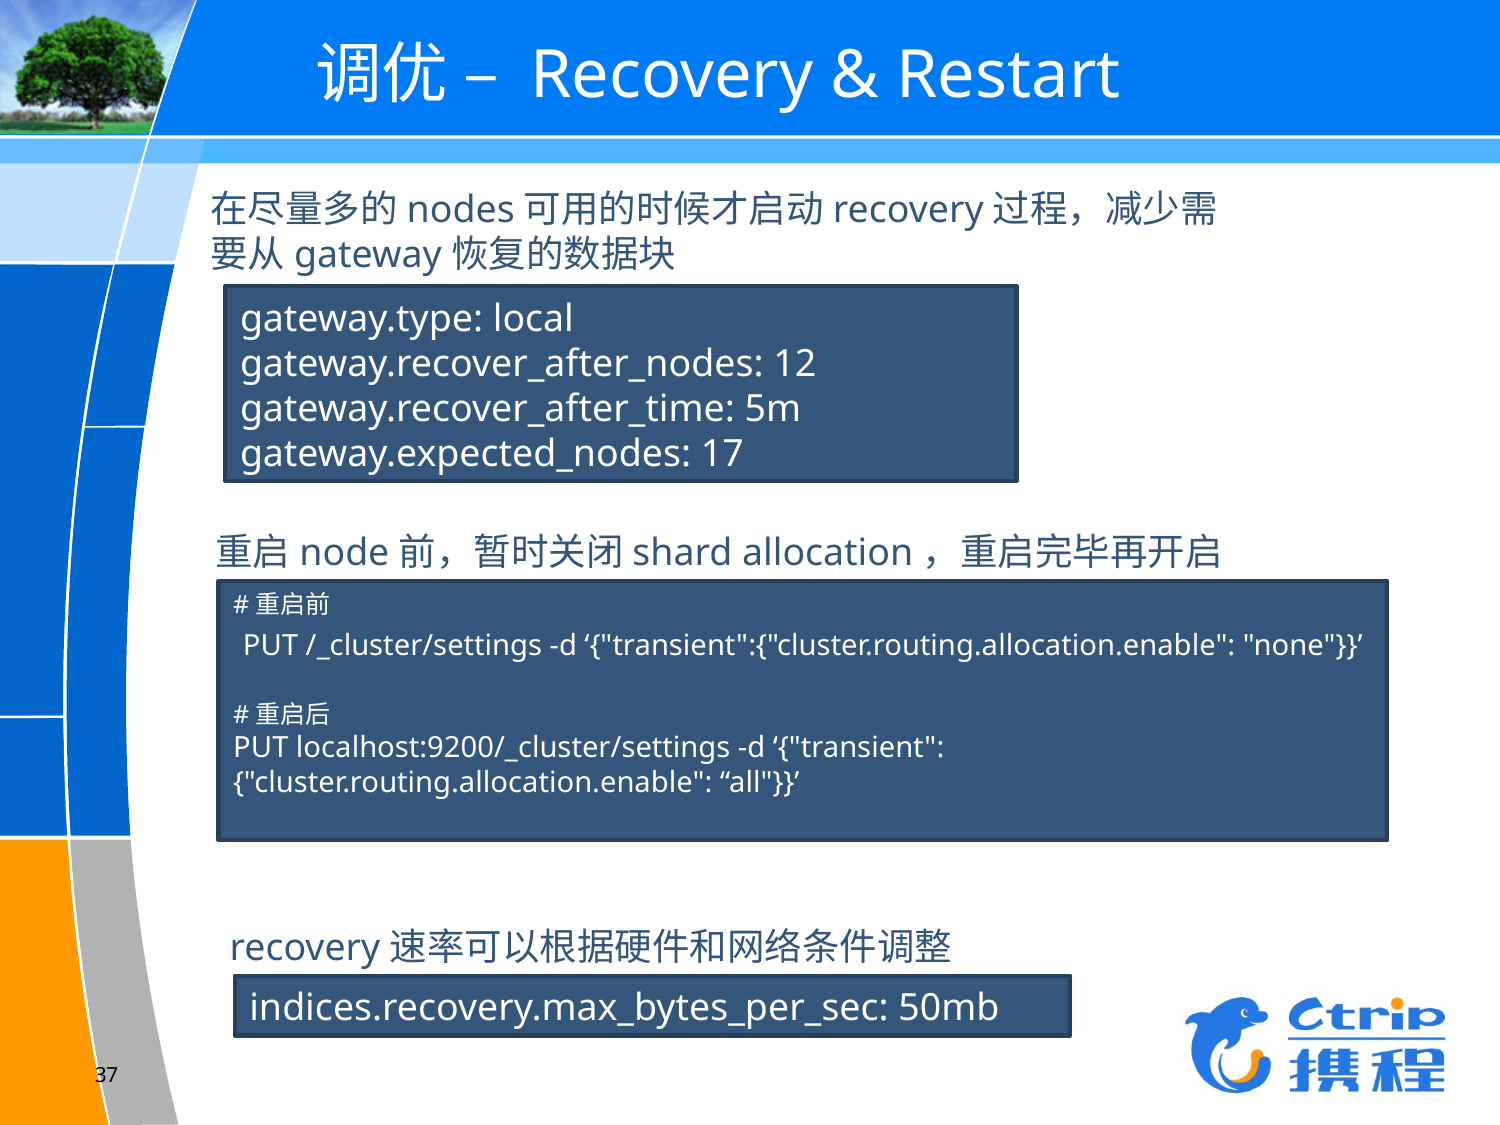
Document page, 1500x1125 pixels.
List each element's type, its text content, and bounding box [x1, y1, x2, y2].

title 调优 – Recovery & Restart [300, 24, 1363, 118]
text_box 在尽量多的nodes可用的时候才启动recovery过程，减少需要从gateway恢复的数据块 [195, 177, 1261, 283]
text_box #重启前 PUT /_cluster/settings -d ‘{"transient":{"cluster.routing.allocation.enable": "none"}}’ #重启后 PUT localhost:9200/_cluster/settings -d ‘{"transient":{"cluster.routing.allocation.enable": “all"}}’ [216, 579, 1389, 842]
text_box indices.recovery.max_bytes_per_sec: 50mb [233, 975, 1072, 1038]
text_box recovery速率可以根据硬件和网络条件调整 [214, 915, 1281, 975]
text_box 重启node前，暂时关闭shard allocation，重启完毕再开启 [200, 520, 1267, 581]
picture [0, 0, 196, 134]
text_box gateway.type: local gateway.recover_after_nodes: 12 gateway.recover_after_time: 5m gateway.expected_nodes: 17 [223, 284, 1019, 483]
picture [1181, 987, 1450, 1100]
slide_number 37 [79, 1054, 430, 1095]
